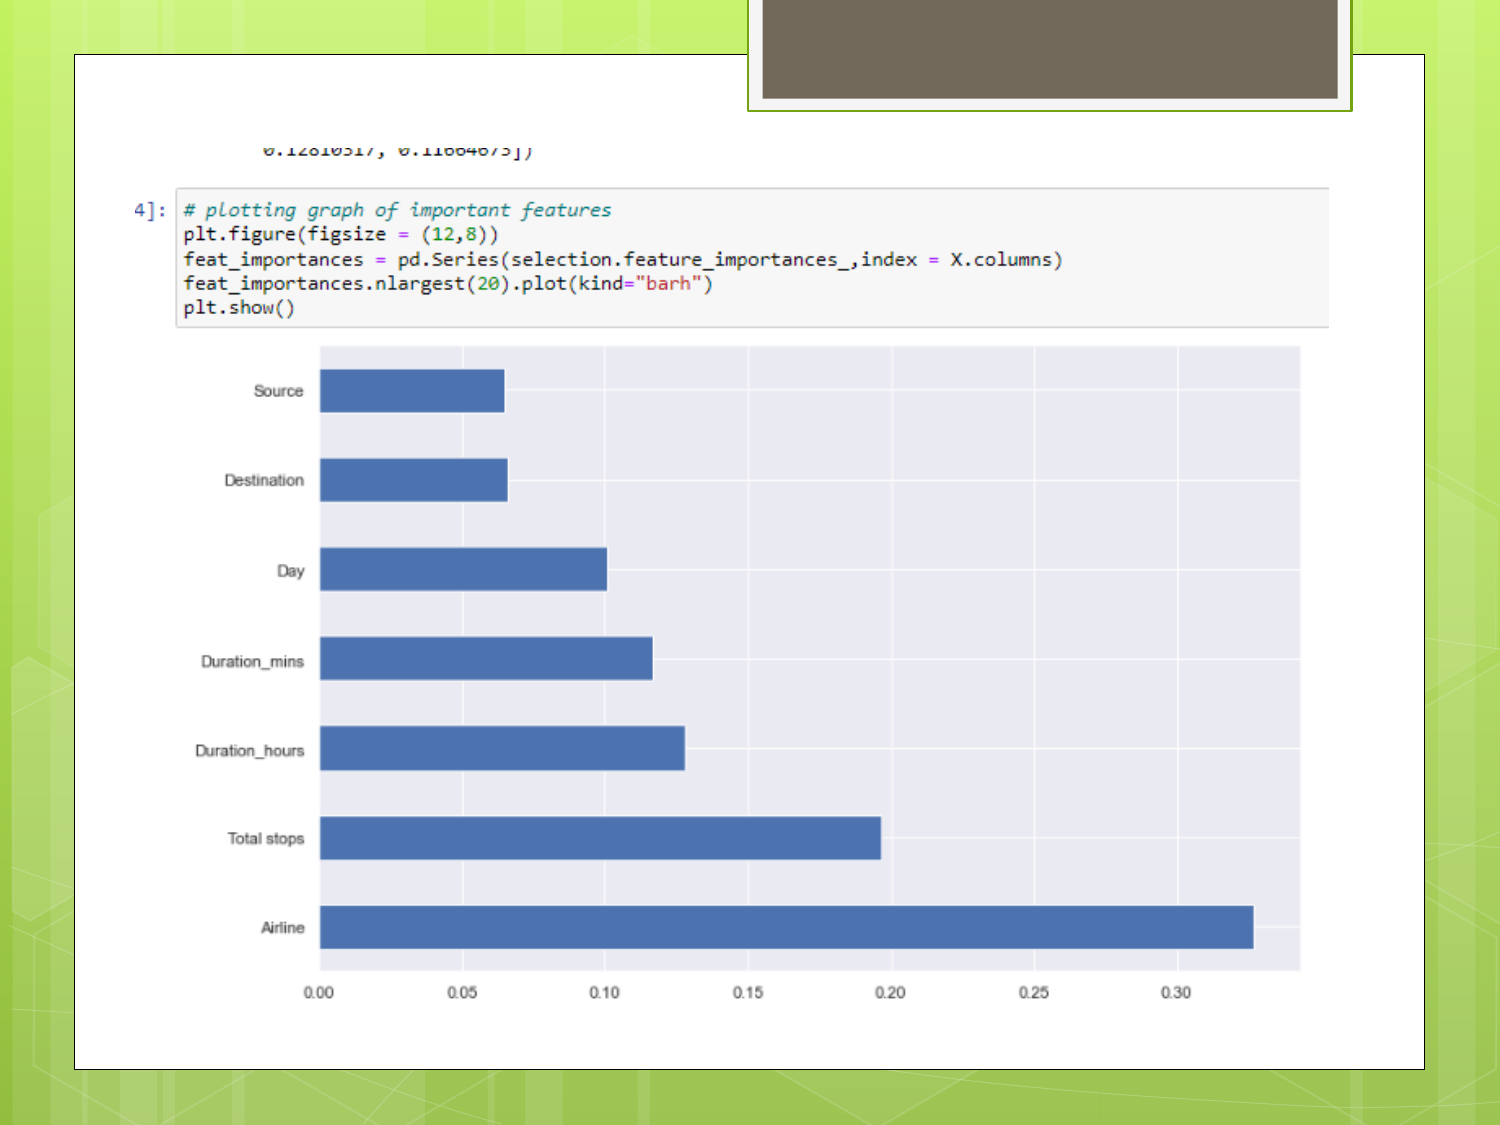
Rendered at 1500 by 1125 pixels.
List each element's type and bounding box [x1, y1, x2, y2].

list [135, 148, 1329, 1006]
